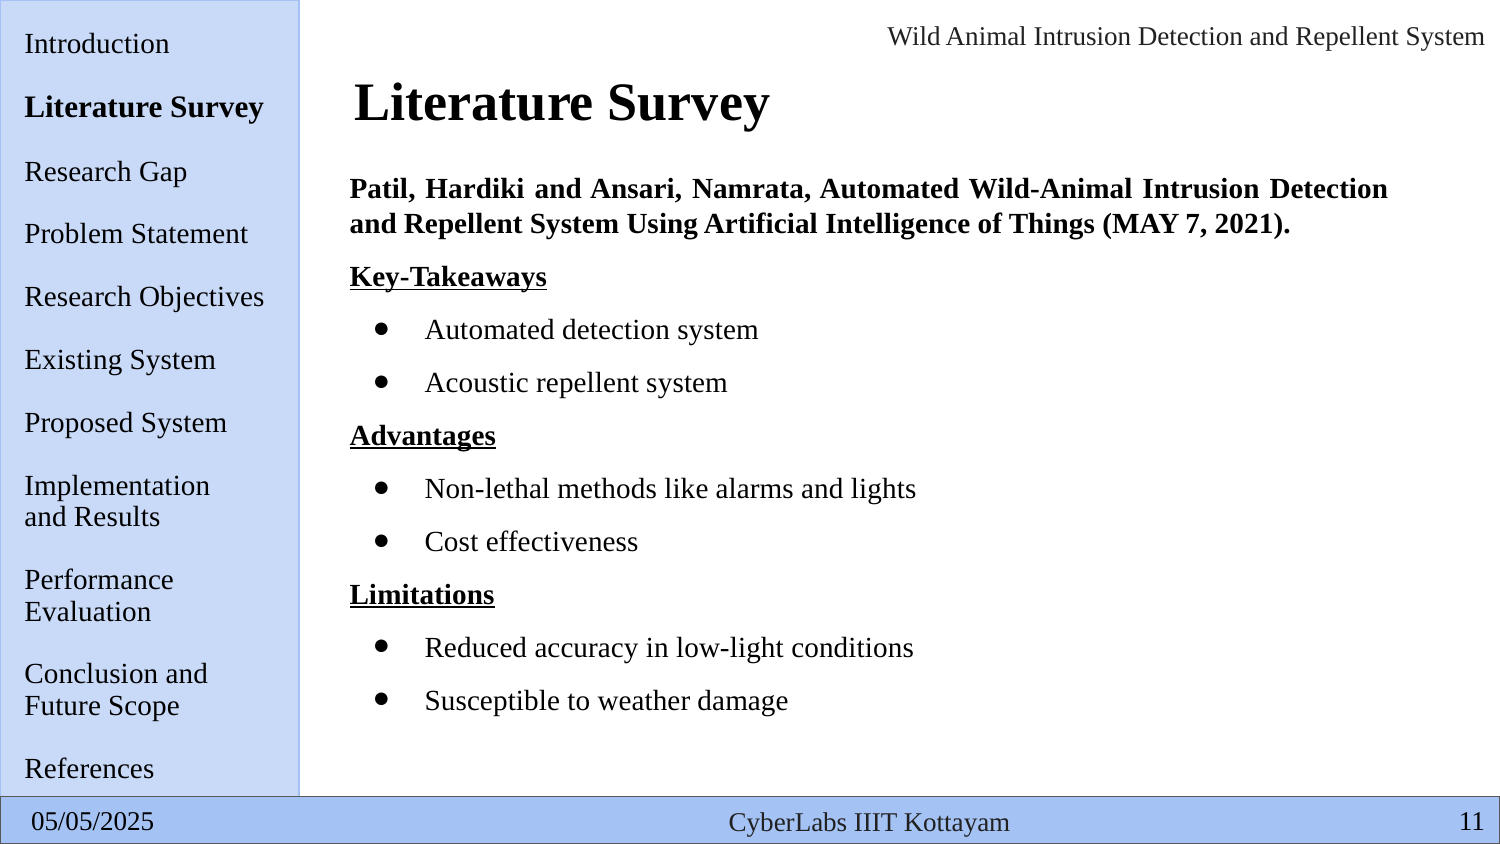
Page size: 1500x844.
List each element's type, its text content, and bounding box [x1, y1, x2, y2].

title Literature Survey [339, 50, 1368, 145]
list Patil, Hardiki and Ansari, Namrata, Automated Wild-Animal Intrusion Detection and Repellent System Using Artificial Intelligence of Things (MAY 7, 2021). Key-Takeaways Automated detection system Acoustic repellent system Advantages Non-lethal methods like alarms and lights Cost effectiveness Limitations Reduced accuracy in low-light conditions Susceptible to weather damage [334, 154, 1405, 715]
slide_number ‹#› [1410, 787, 1500, 844]
text_box Introduction Literature Survey Research Gap Problem Statement Research Objectives Existing System Proposed System Implementation and Results Performance Evaluation Conclusion and Future Scope References [9, 13, 295, 788]
